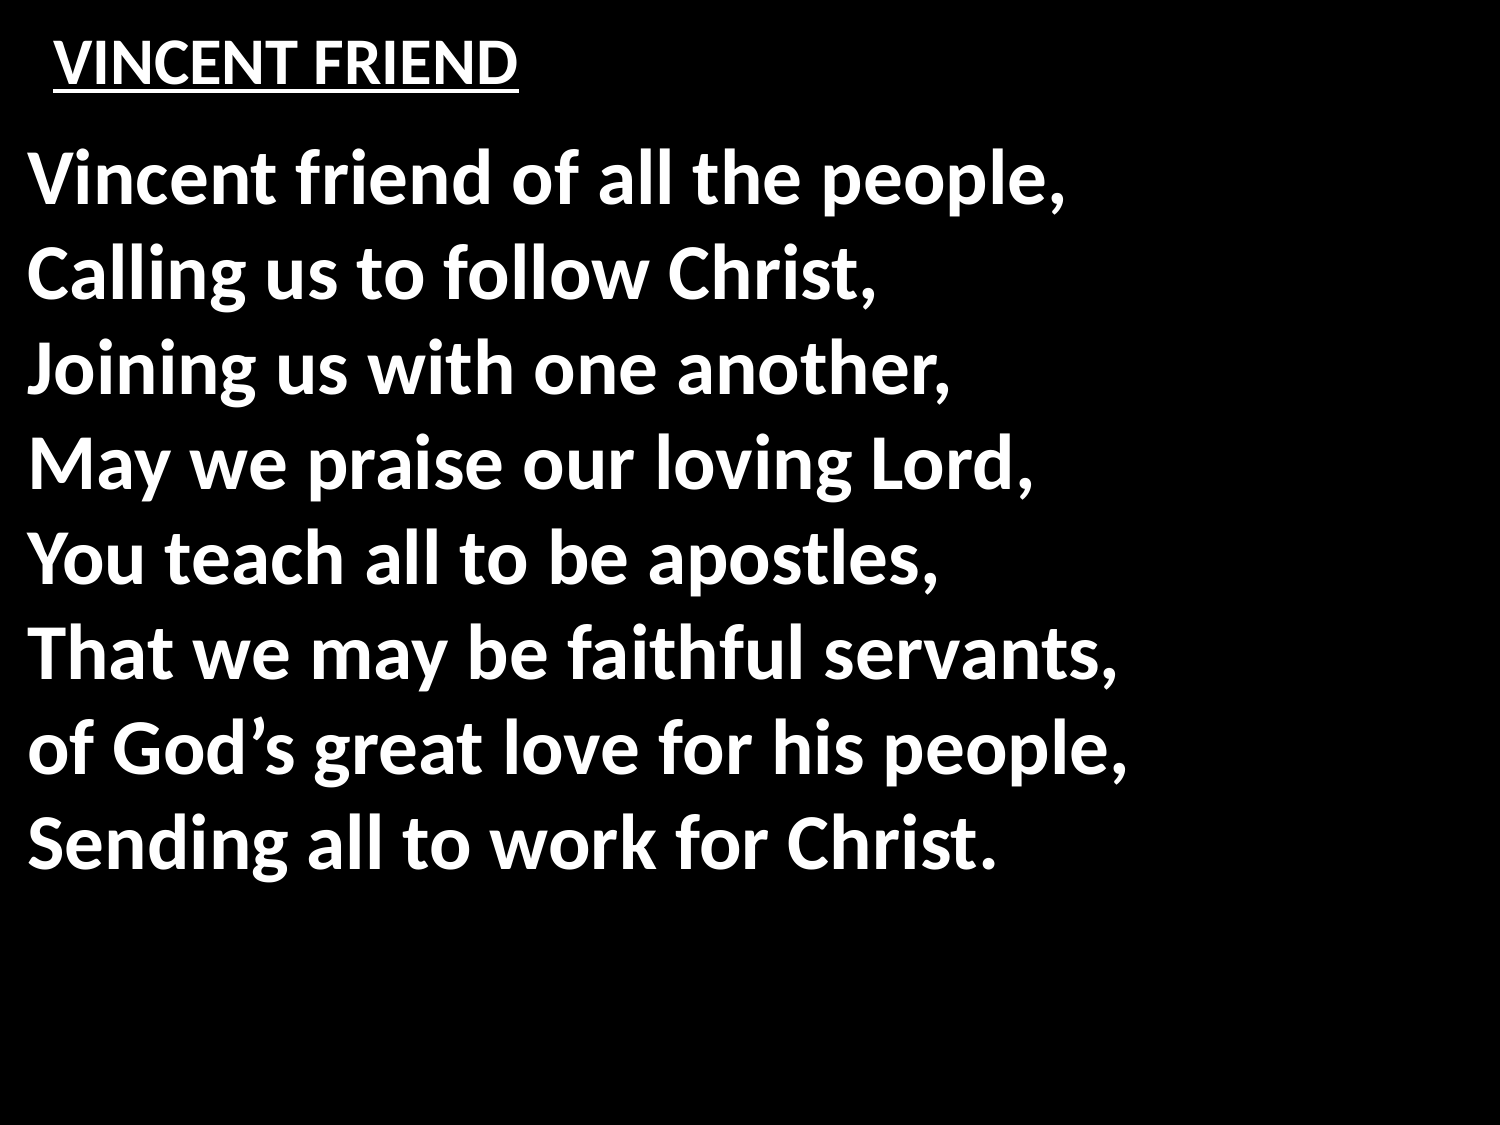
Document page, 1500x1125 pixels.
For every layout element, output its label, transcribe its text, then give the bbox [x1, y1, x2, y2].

list Vincent friend of all the people, Calling us to follow Christ, Joining us with one another, May we praise our loving Lord, You teach all to be apostles, That we may be faithful servants, of God’s great love for his people, Sending all to work for Christ. [8, 125, 1489, 1116]
title VINCENT FRIEND [10, 0, 1490, 117]
